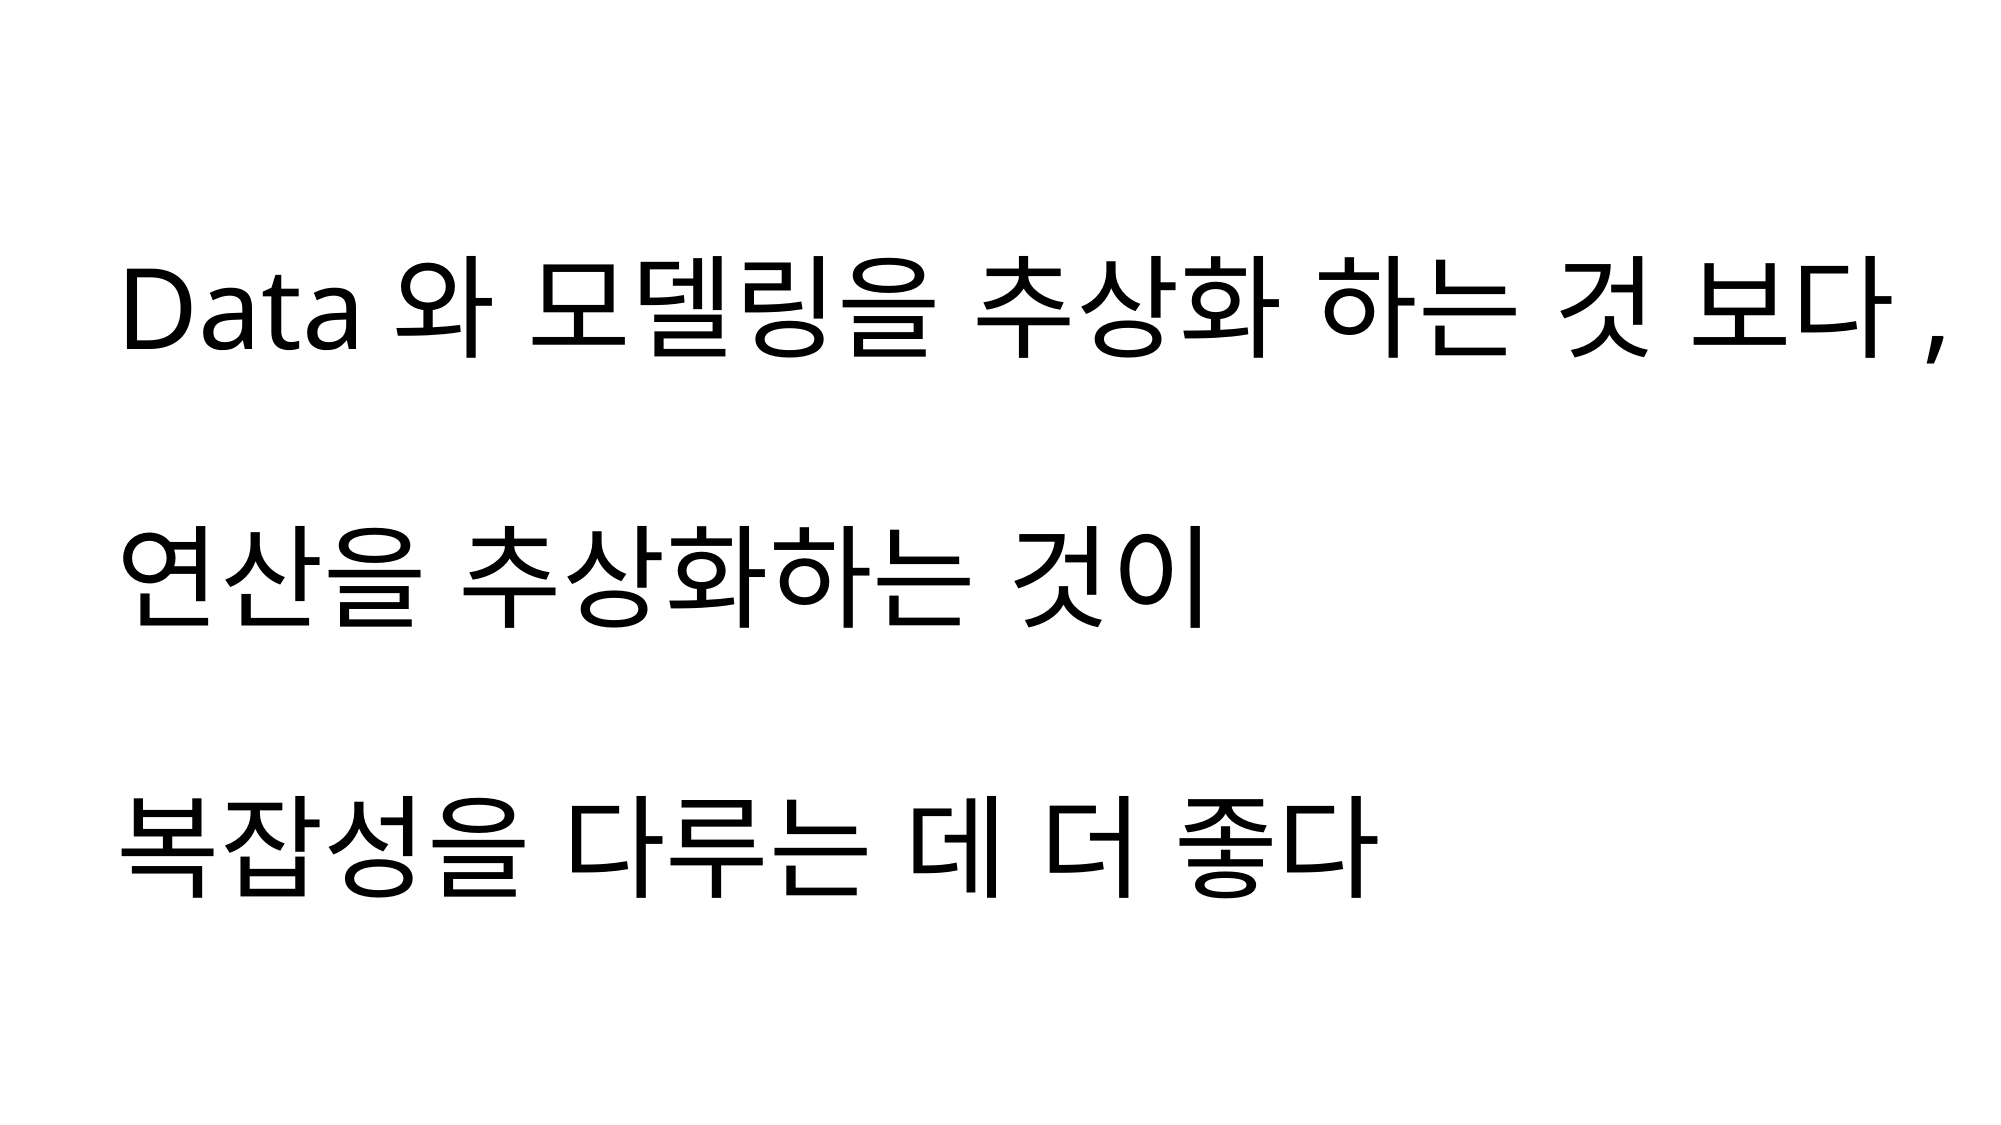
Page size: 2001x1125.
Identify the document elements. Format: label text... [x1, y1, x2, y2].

text_box Data와 모델링을 추상화 하는 것 보다, 연산을 추상화하는 것이 복잡성을 다루는 데 더 좋다 [102, 94, 1968, 920]
